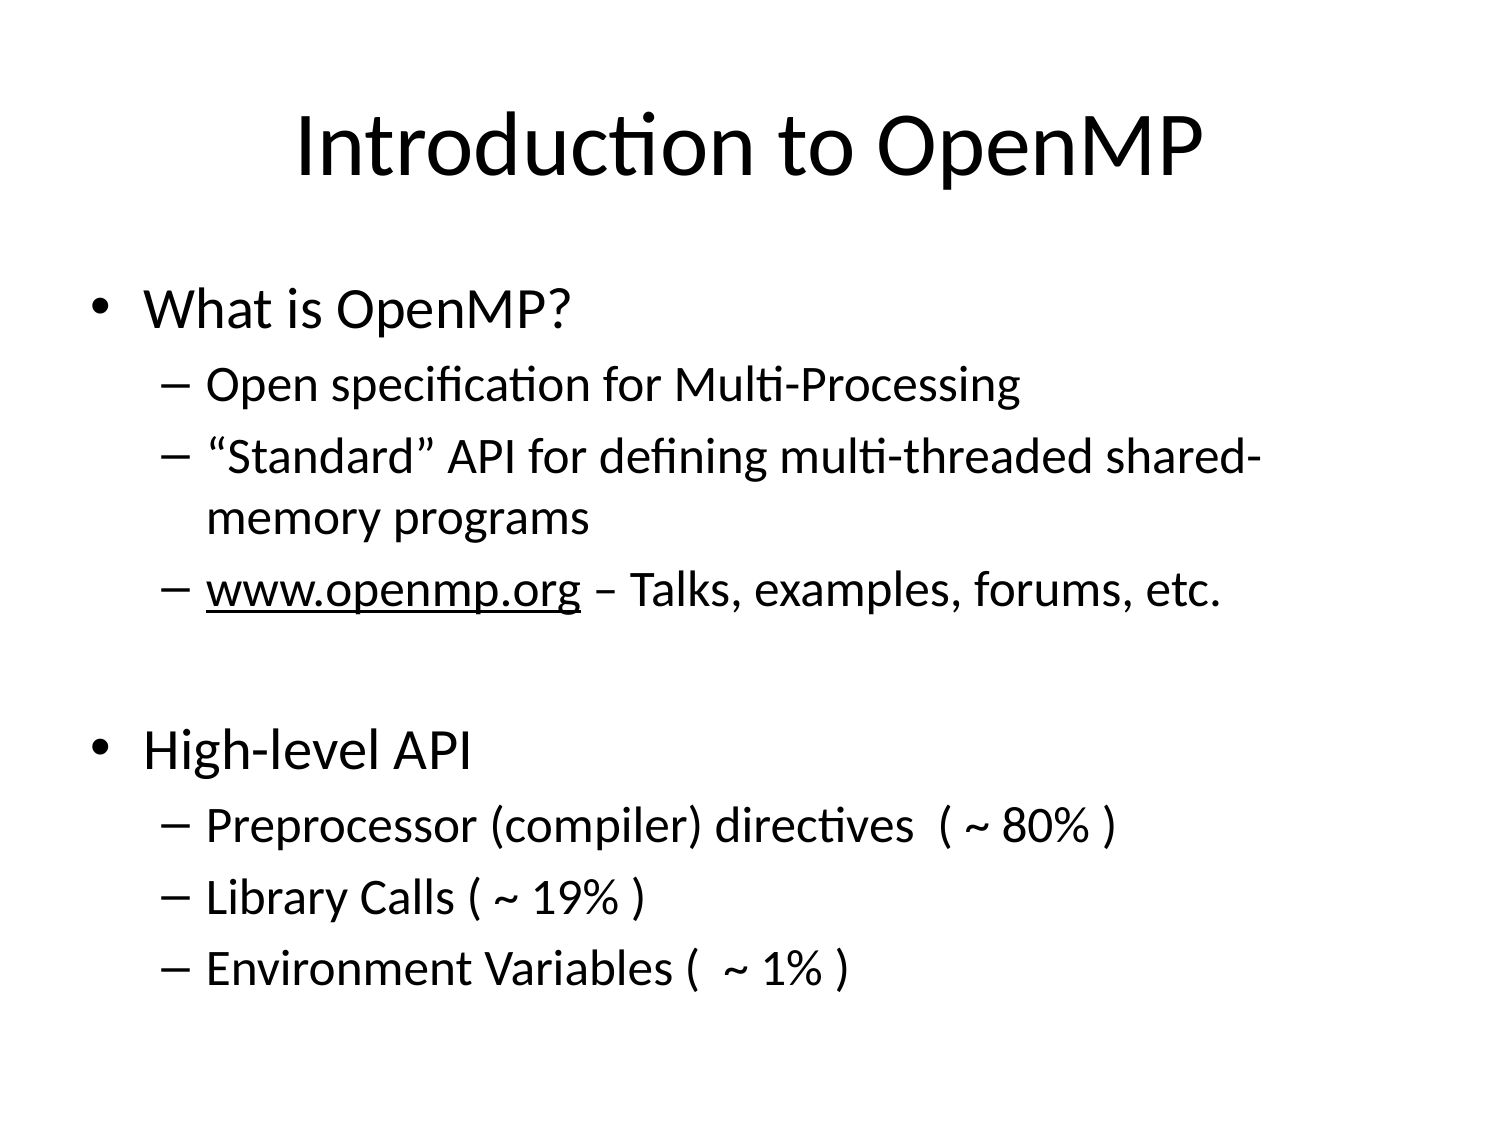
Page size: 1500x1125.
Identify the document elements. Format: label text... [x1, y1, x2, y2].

title Introduction to OpenMP [75, 45, 1425, 233]
list What is OpenMP? Open specification for Multi-Processing “Standard” API for defining multi-threaded shared-memory programs www.openmp.org – Talks, examples, forums, etc. High-level API Preprocessor (compiler) directives ( ~ 80% ) Library Calls ( ~ 19% ) Environment Variables ( ~ 1% ) [75, 262, 1425, 1005]
